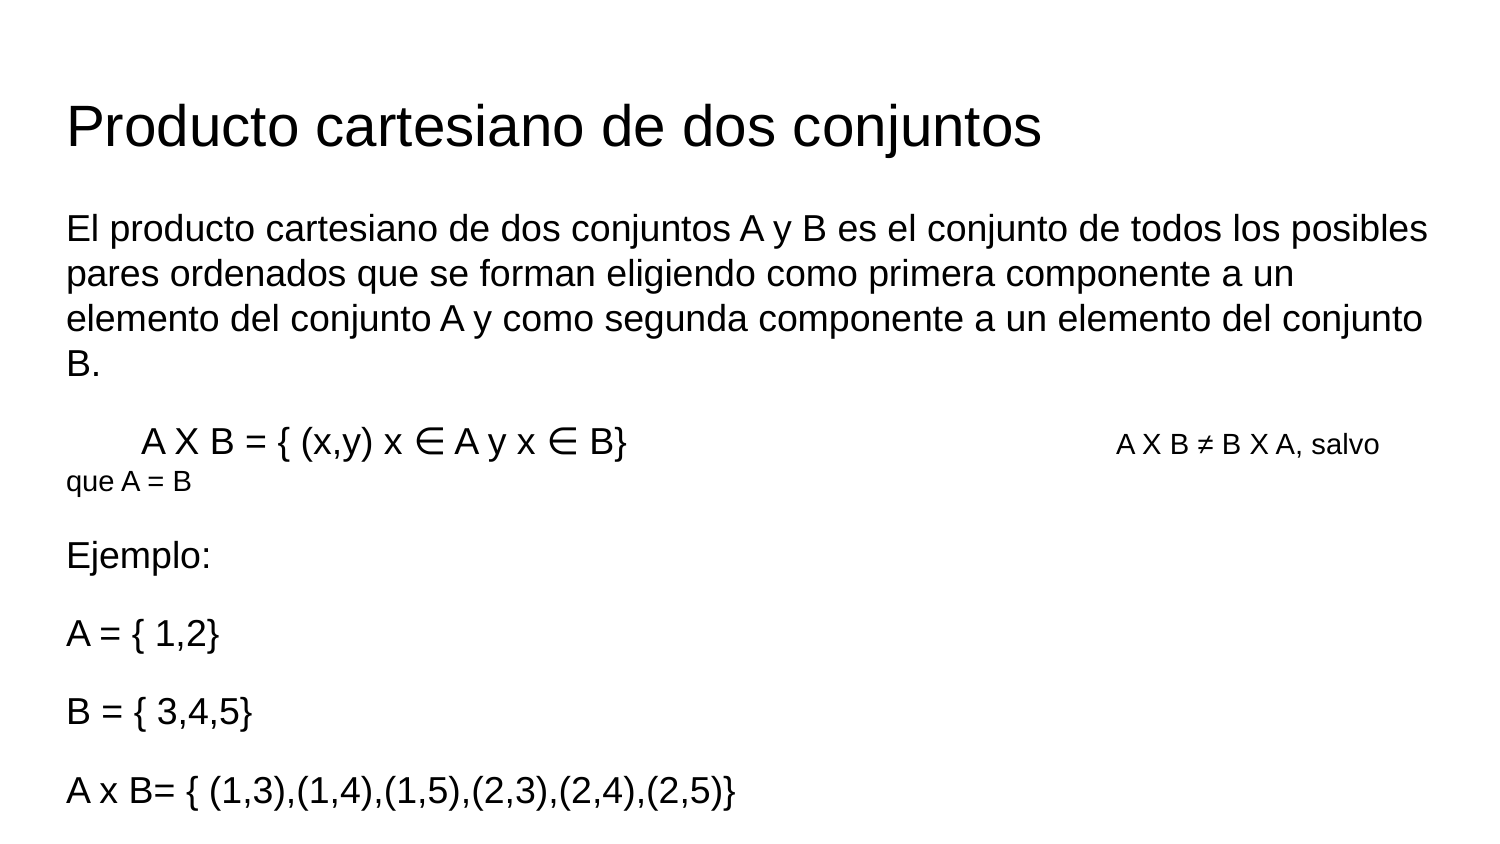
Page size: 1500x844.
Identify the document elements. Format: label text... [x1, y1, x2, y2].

title Producto cartesiano de dos conjuntos [51, 72, 1449, 167]
list El producto cartesiano de dos conjuntos A y B es el conjunto de todos los posibles pares ordenados que se forman eligiendo como primera componente a un elemento del conjunto A y como segunda componente a un elemento del conjunto B. A X B = { (x,y) x ∈ A y x ∈ B} A X B ≠ B X A, salvo que A = B Ejemplo: A = { 1,2} B = { 3,4,5} A x B= { (1,3),(1,4),(1,5),(2,3),(2,4),(2,5)} [51, 189, 1449, 844]
